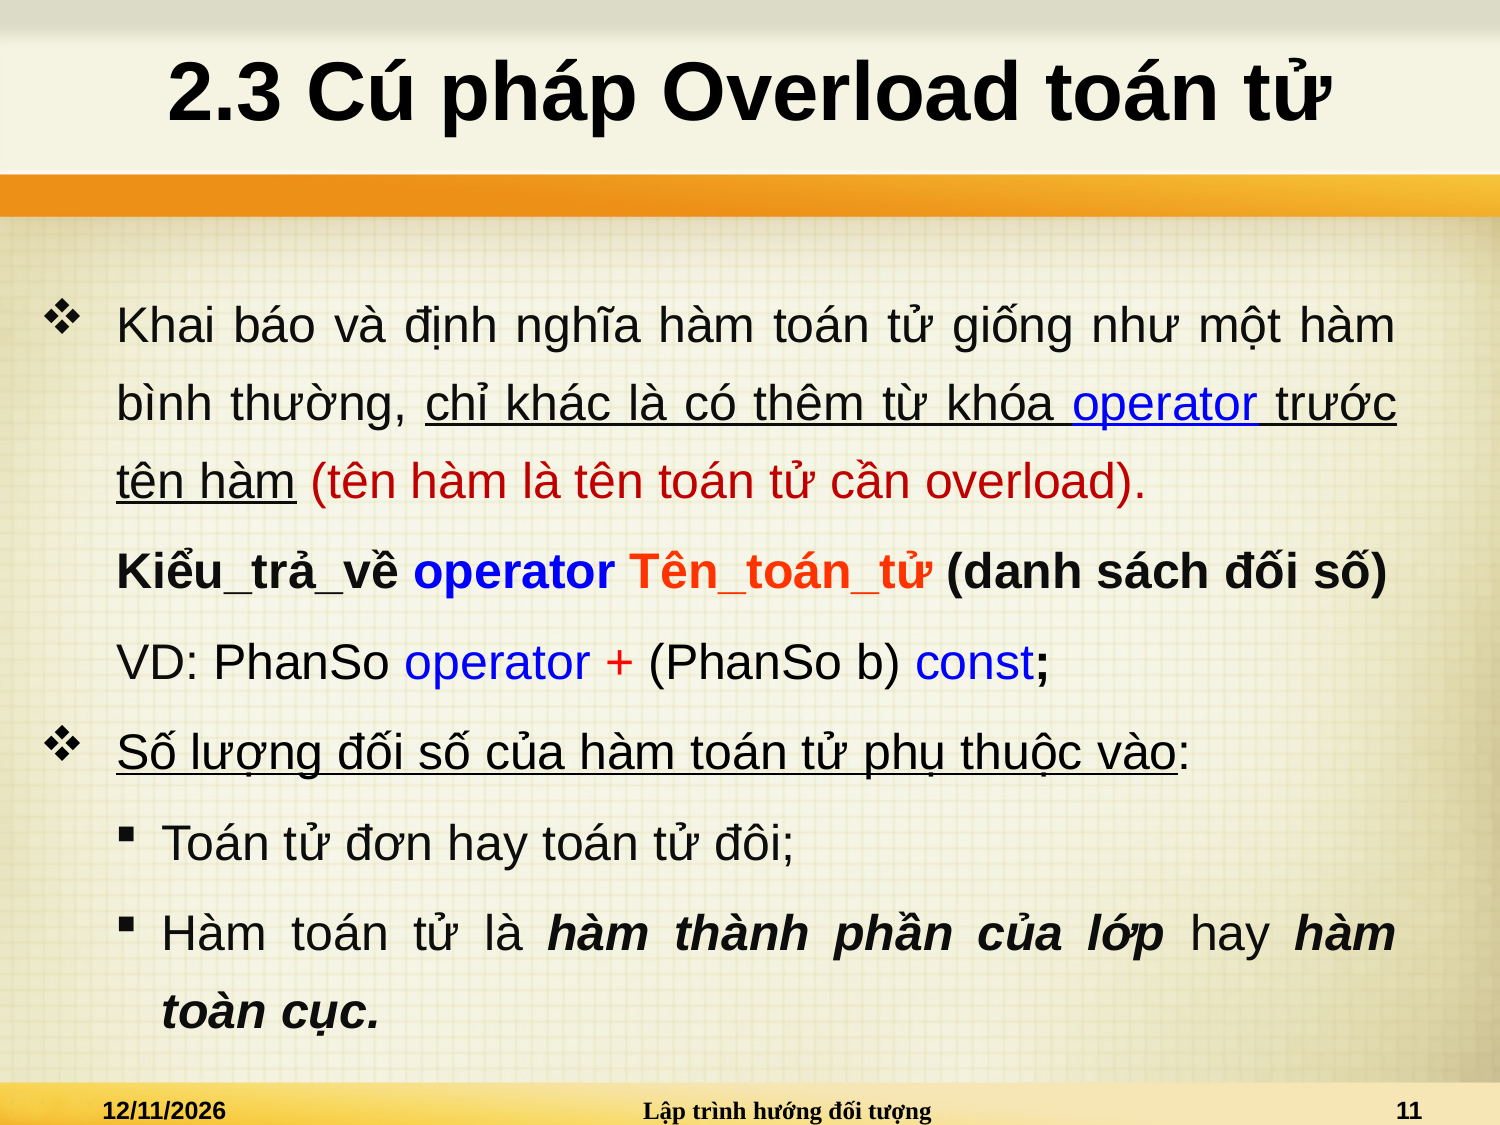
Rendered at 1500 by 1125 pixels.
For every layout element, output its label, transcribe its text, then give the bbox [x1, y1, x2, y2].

slide_number 11 [1087, 1087, 1438, 1125]
picture [0, 175, 1500, 1125]
footer Lập trình hướng đối tượng [549, 1087, 1025, 1125]
list Khai báo và định nghĩa hàm toán tử giống như một hàm bình thường, chỉ khác là có thêm từ khóa operator trước tên hàm (tên hàm là tên toán tử cần overload). Kiểu_trả_về operator Tên_toán_tử (danh sách đối số) VD: PhanSo operator + (PhanSo b) const; Số lượng đối số của hàm toán tử phụ thuộc vào: Toán tử đơn hay toán tử đôi; Hàm toán tử là hàm thành phần của lớp hay hàm toàn cục. [24, 267, 1413, 1075]
title 2.3 Cú pháp Overload toán tử [0, 0, 1500, 175]
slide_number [87, 1087, 438, 1125]
